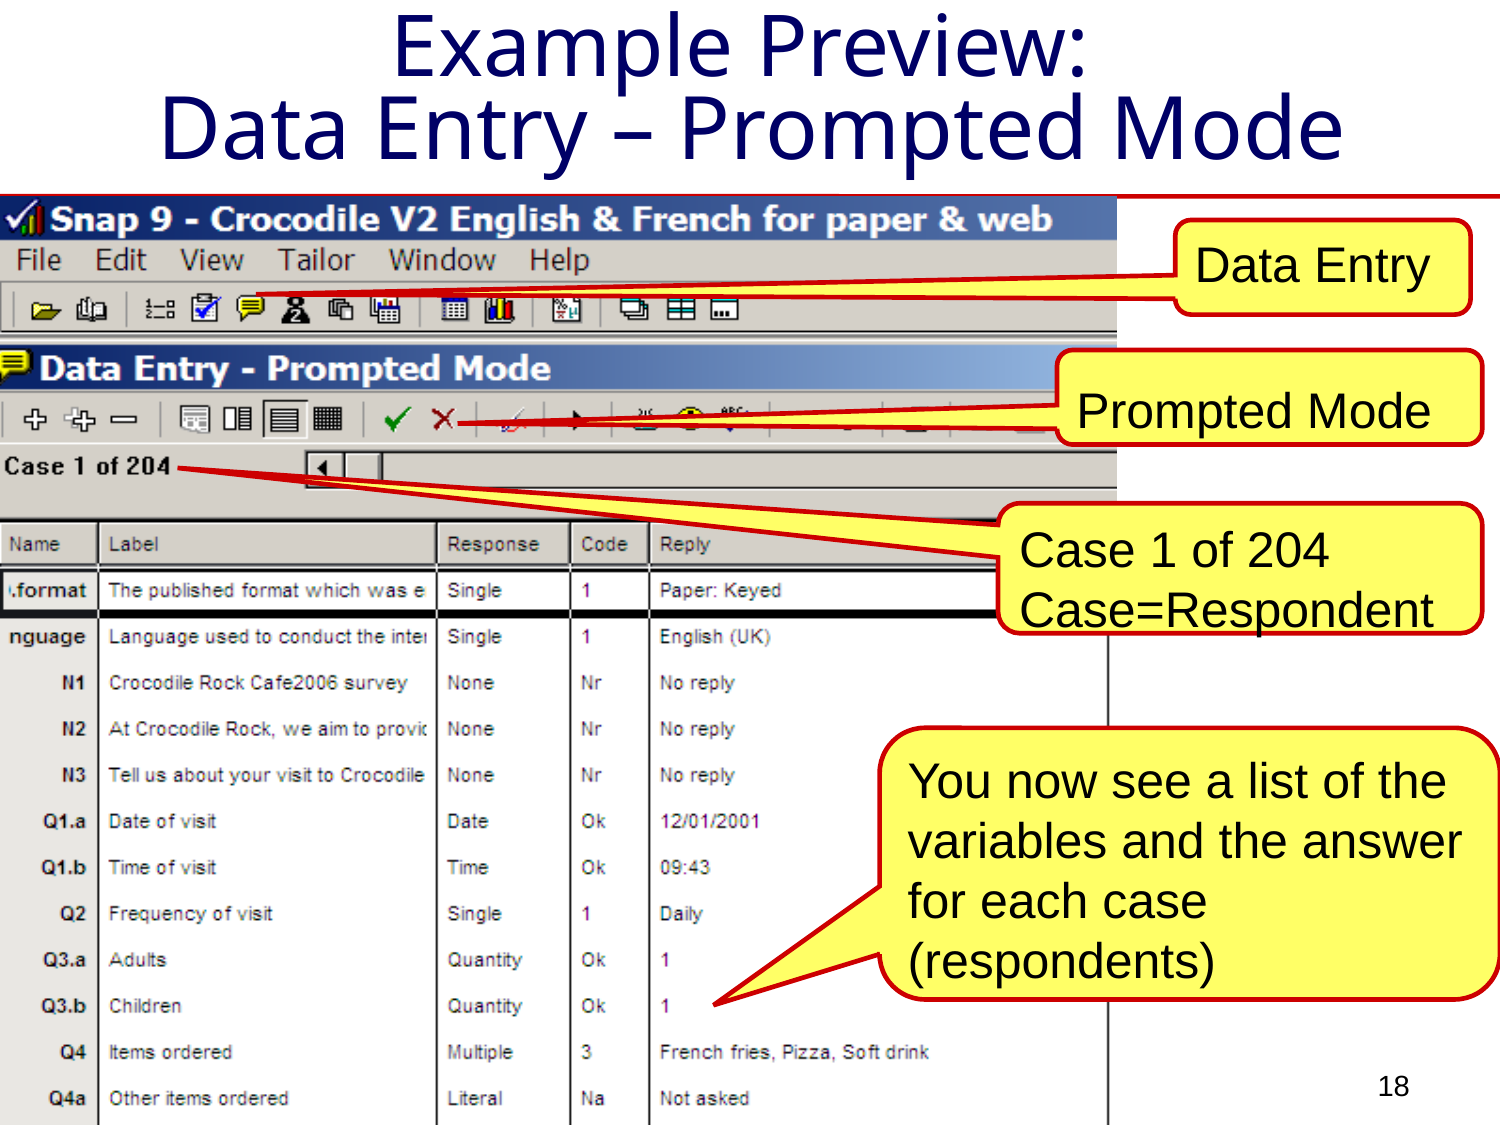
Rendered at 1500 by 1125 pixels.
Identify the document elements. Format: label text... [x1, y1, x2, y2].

slide_number 18 [1121, 1024, 1426, 1103]
text_box You now see a list of the variables and the answer for each case (respondents) [1121, 727, 1500, 1000]
text_box Prompted Mode [1121, 350, 1483, 445]
picture [0, 196, 1117, 1125]
text_box Case 1 of 204 Case=Respondent [1121, 503, 1483, 634]
title Example Preview: Data Entry – Prompted Mode [76, 0, 1428, 188]
text_box Data Entry [1121, 219, 1471, 315]
